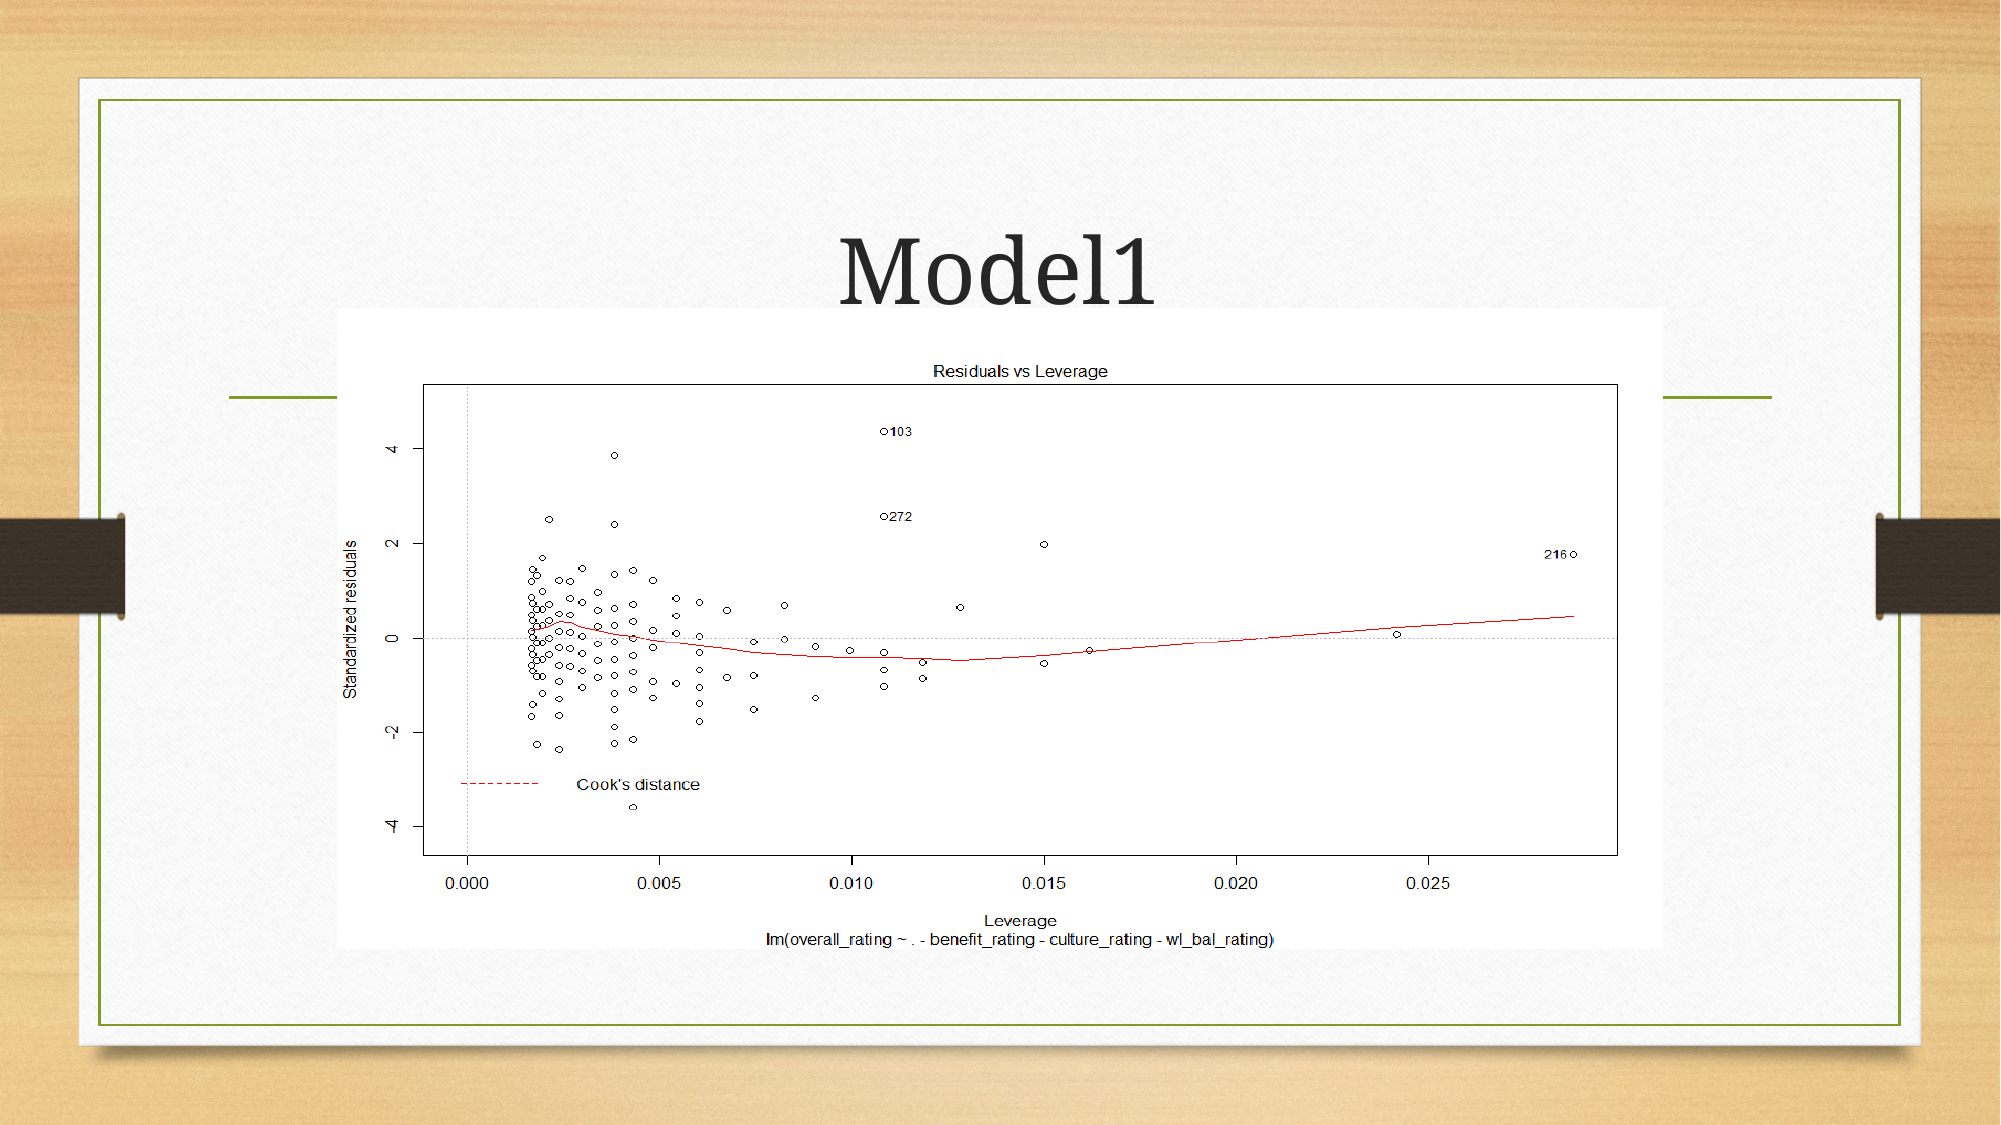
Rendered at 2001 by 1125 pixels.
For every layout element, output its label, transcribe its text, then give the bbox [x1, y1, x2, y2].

picture [0, 0, 2001, 1125]
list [337, 308, 1663, 950]
title Model1 [212, 161, 1788, 375]
